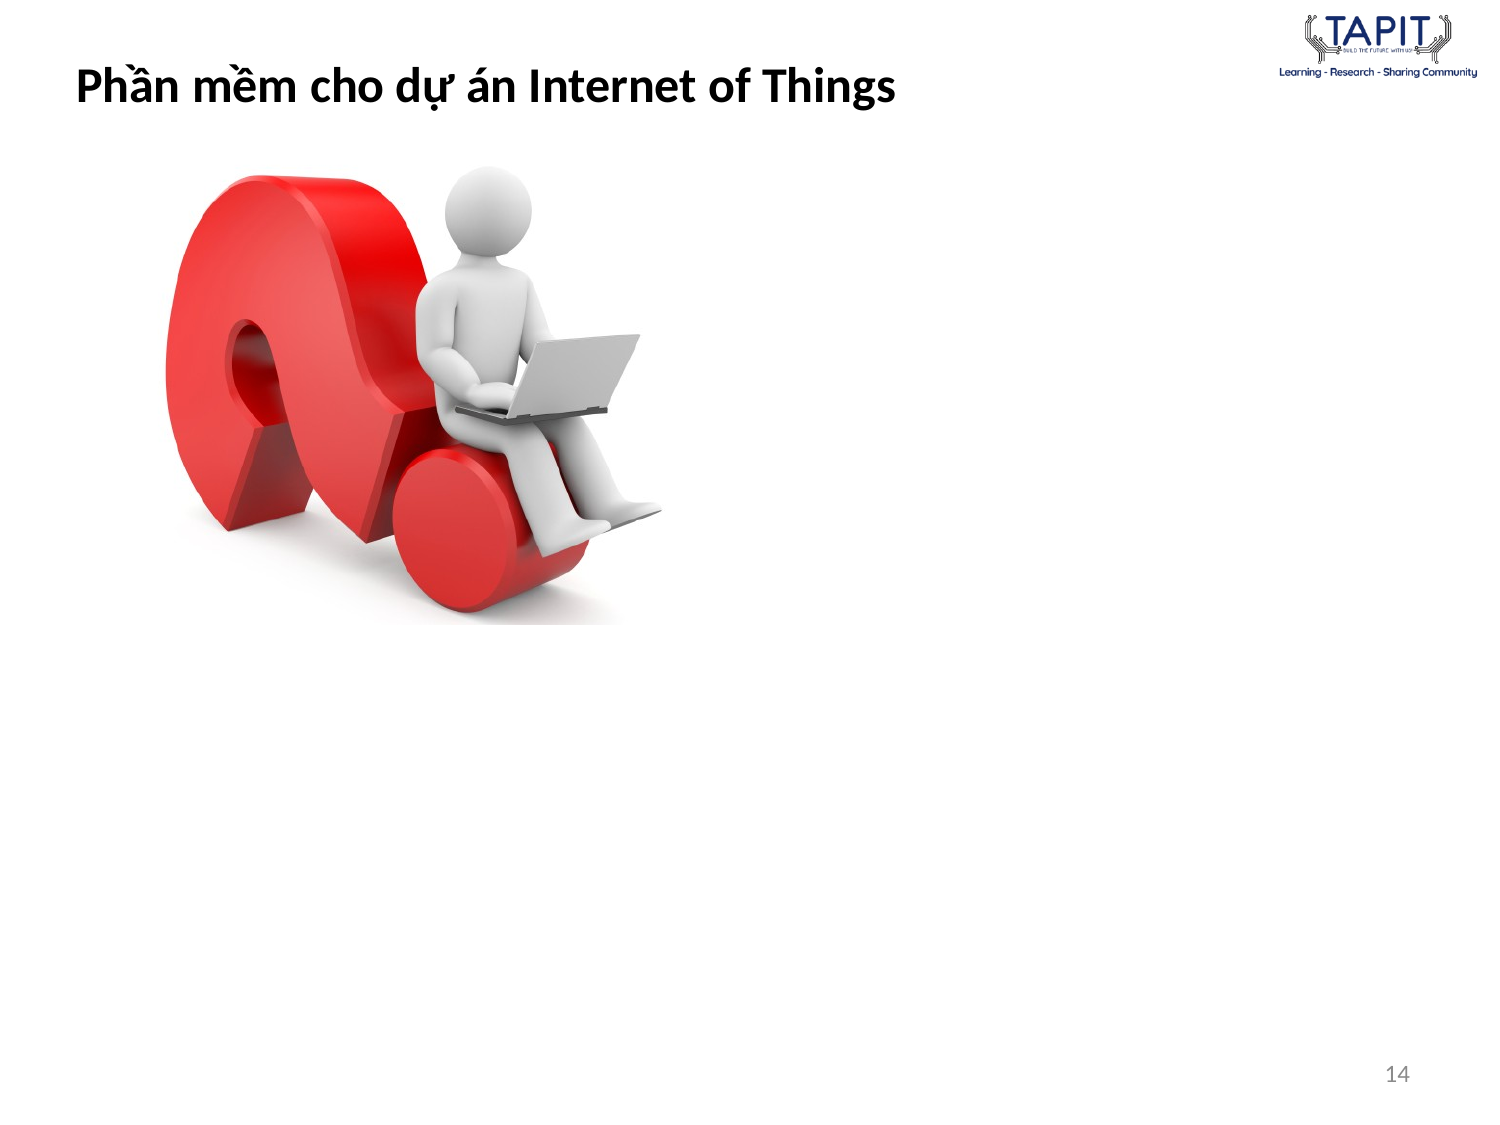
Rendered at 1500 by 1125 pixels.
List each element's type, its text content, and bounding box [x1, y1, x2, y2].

picture [49, 149, 763, 626]
slide_number 14 [1074, 1042, 1425, 1103]
text_box Phần mềm cho dự án Internet of Things [61, 45, 912, 121]
picture [1274, 12, 1488, 79]
